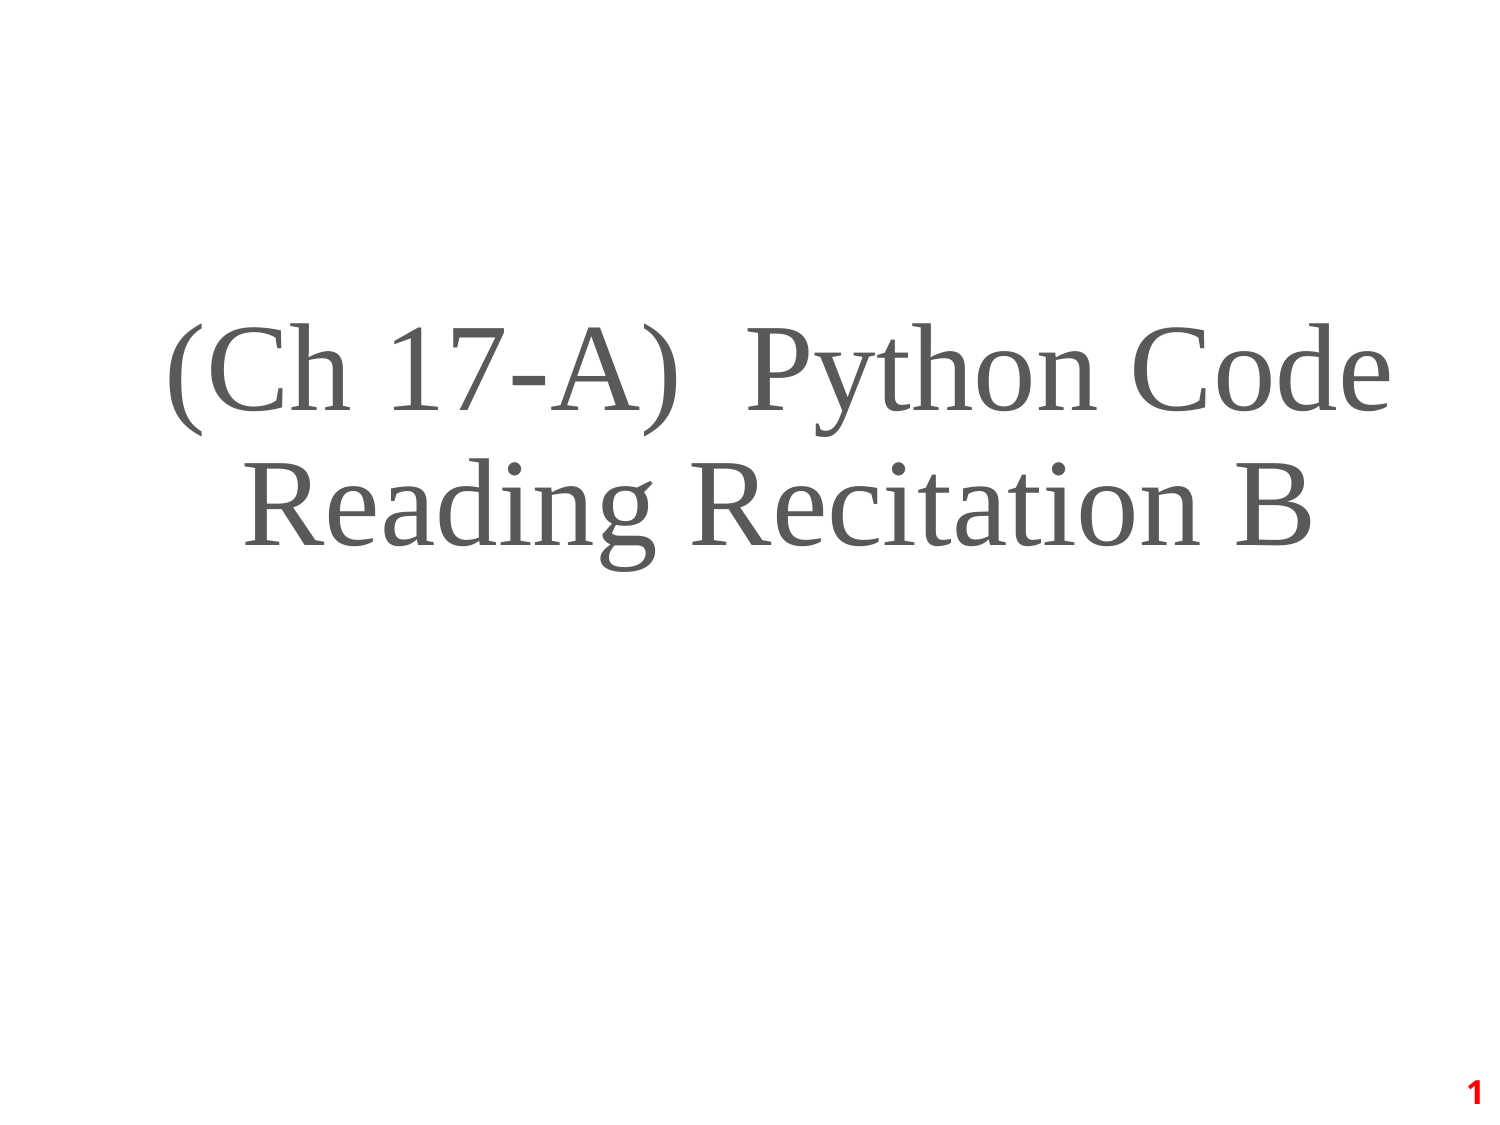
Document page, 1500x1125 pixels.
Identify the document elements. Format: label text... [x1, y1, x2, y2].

slide_number 1 [1412, 1072, 1500, 1115]
title (Ch 17-A) Python Code Reading Recitation B [98, 188, 1461, 581]
